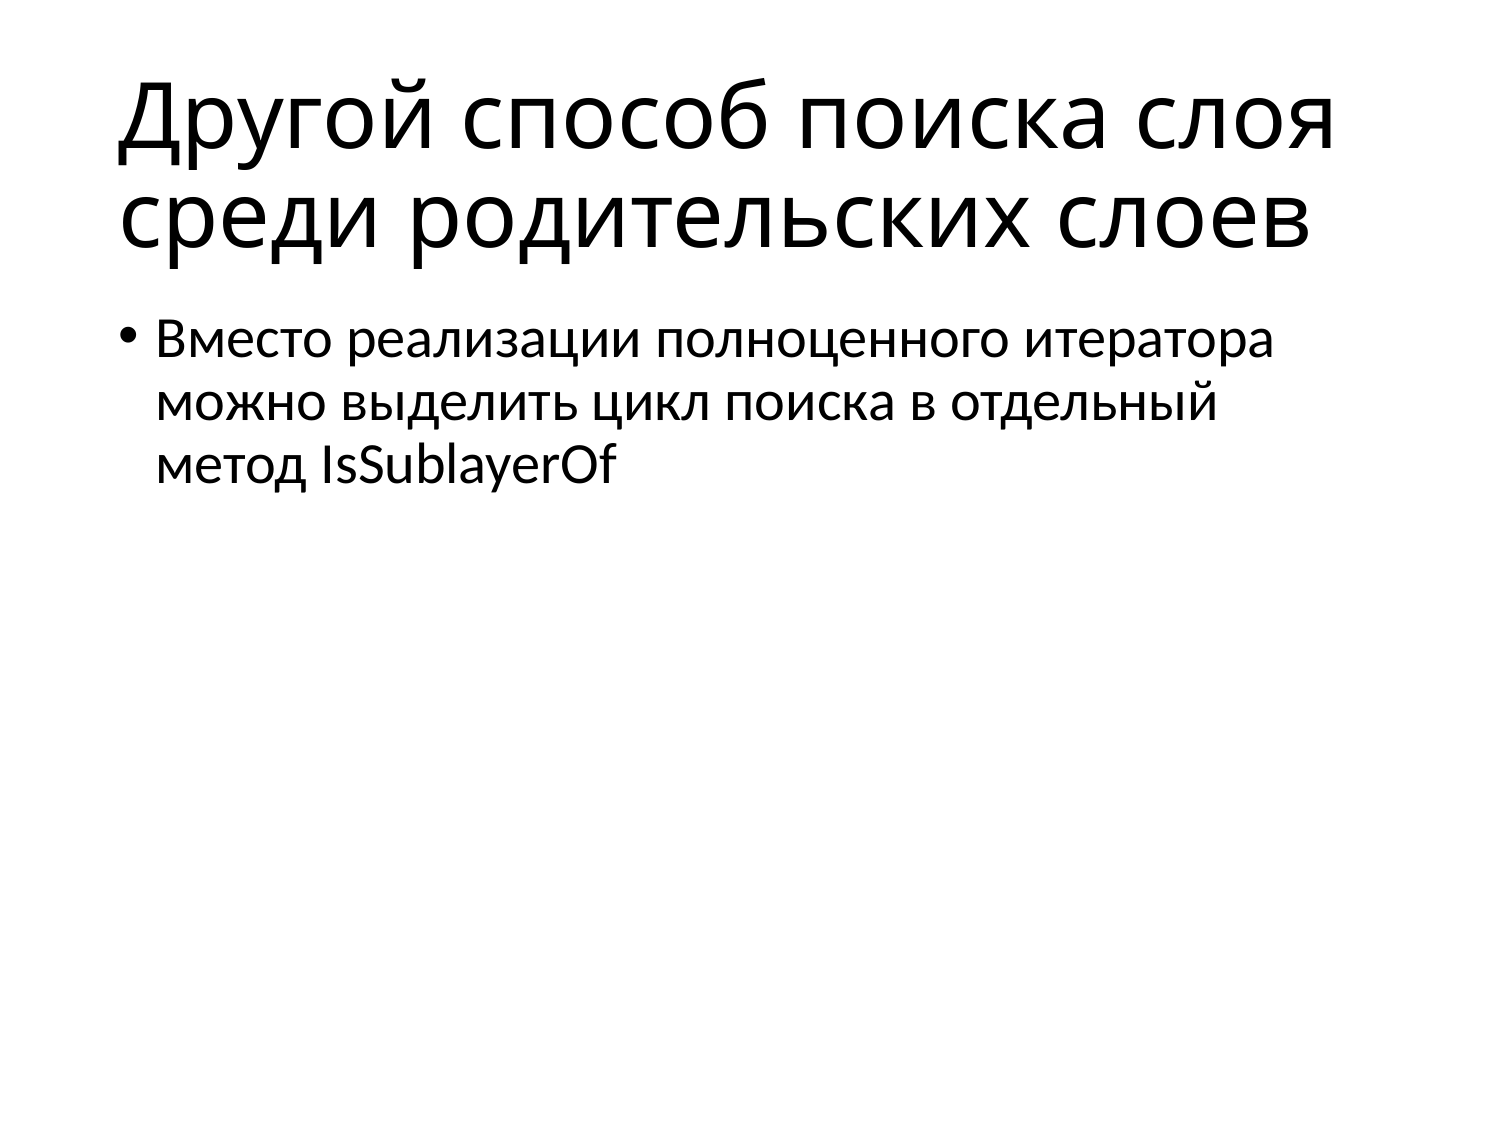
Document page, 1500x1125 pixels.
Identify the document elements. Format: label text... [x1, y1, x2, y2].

title Другой способ поиска слоя среди родительских слоев [103, 59, 1397, 278]
list Вместо реализации полноценного итератора можно выделить цикл поиска в отдельный метод IsSublayerOf [103, 299, 1397, 1014]
